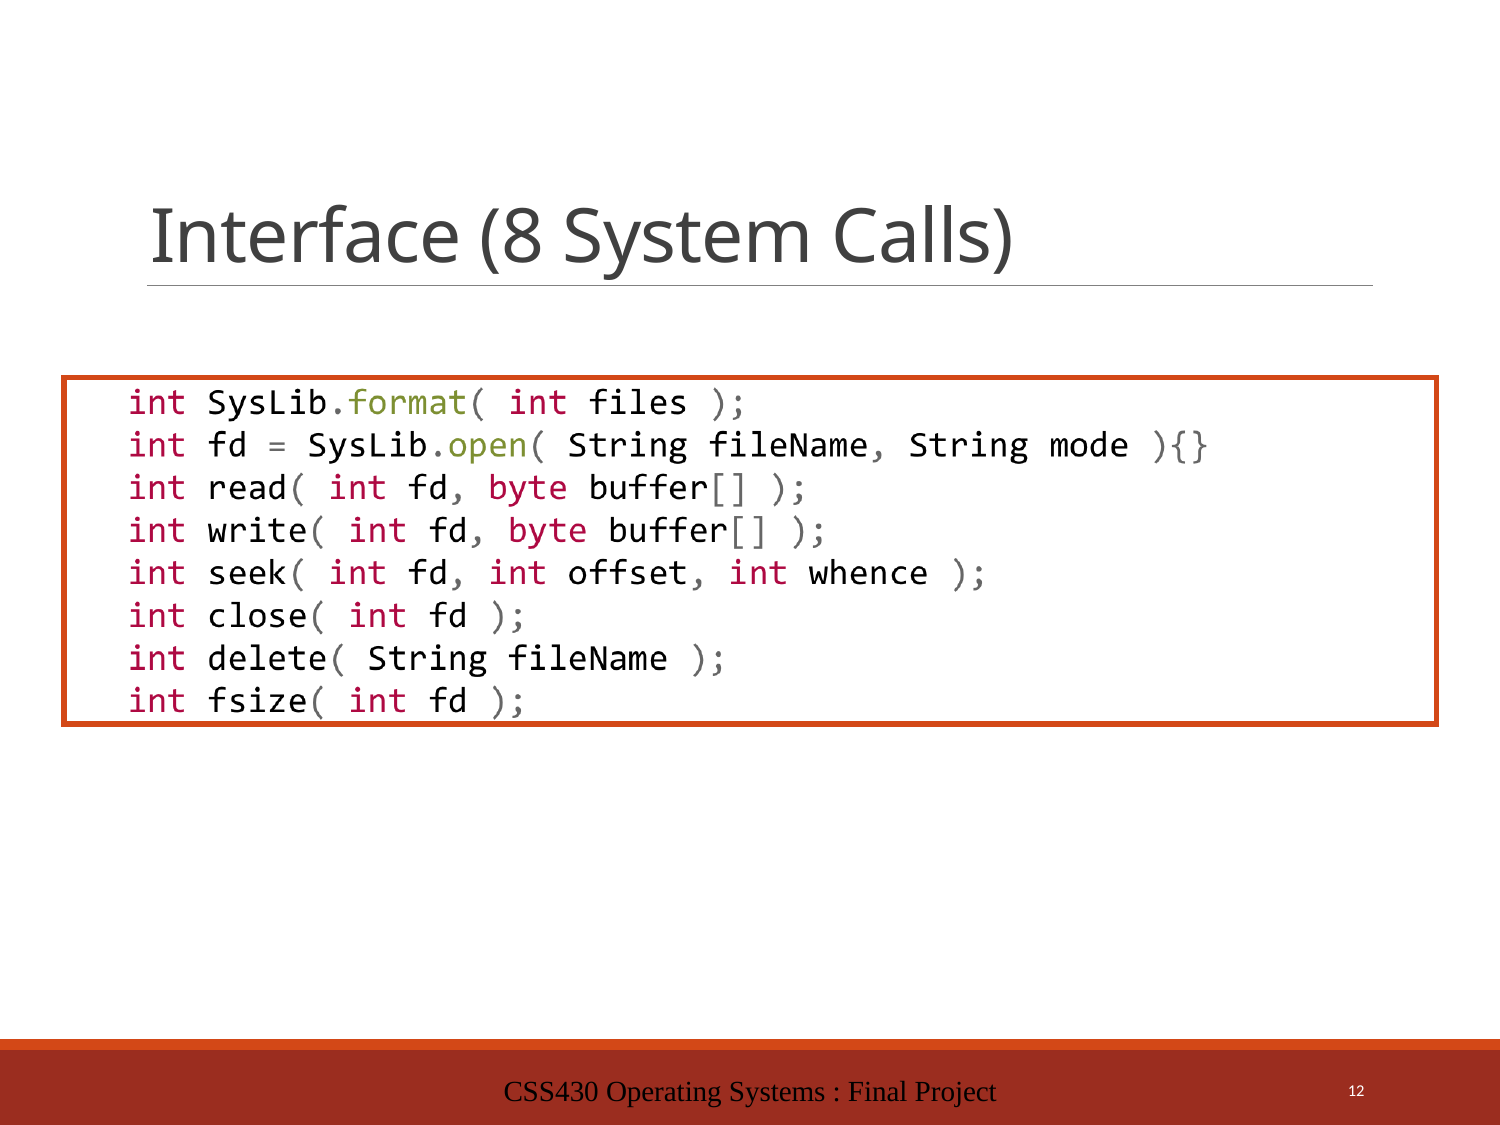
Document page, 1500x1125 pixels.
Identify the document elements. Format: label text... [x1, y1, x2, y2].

slide_number 12 [1218, 1059, 1380, 1120]
footer CSS430 Operating Systems : Final Project [453, 1059, 1047, 1120]
title Interface (8 System Calls) [135, 47, 1373, 285]
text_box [66, 380, 1434, 722]
